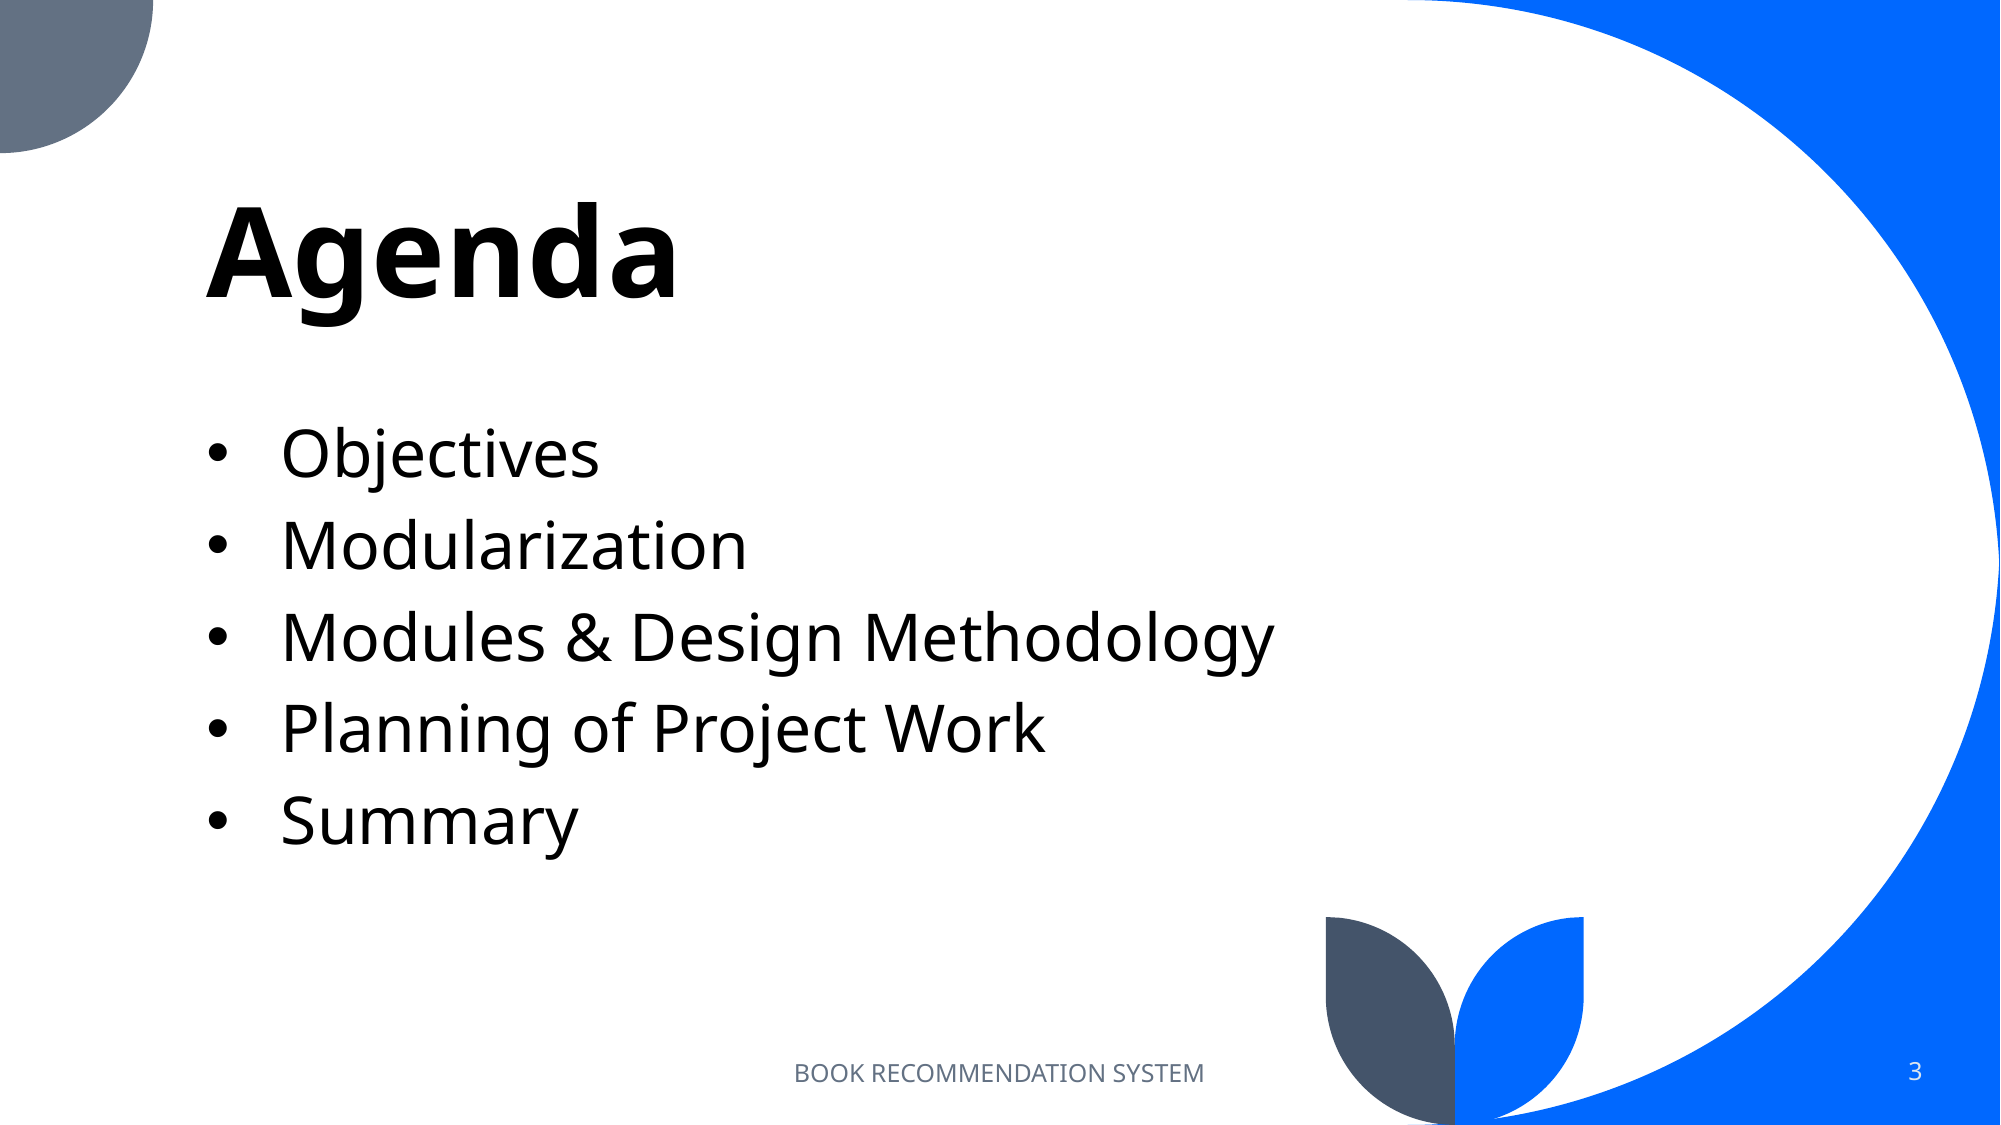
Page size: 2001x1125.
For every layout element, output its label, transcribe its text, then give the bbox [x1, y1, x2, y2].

list Objectives Modularization Modules & Design Methodology Planning of Project Work Summary [191, 413, 1796, 870]
slide_number 3 [1665, 1042, 1938, 1103]
title Agenda [191, 62, 1796, 333]
footer BOOK RECOMMENDATION SYSTEM [662, 1042, 1338, 1103]
